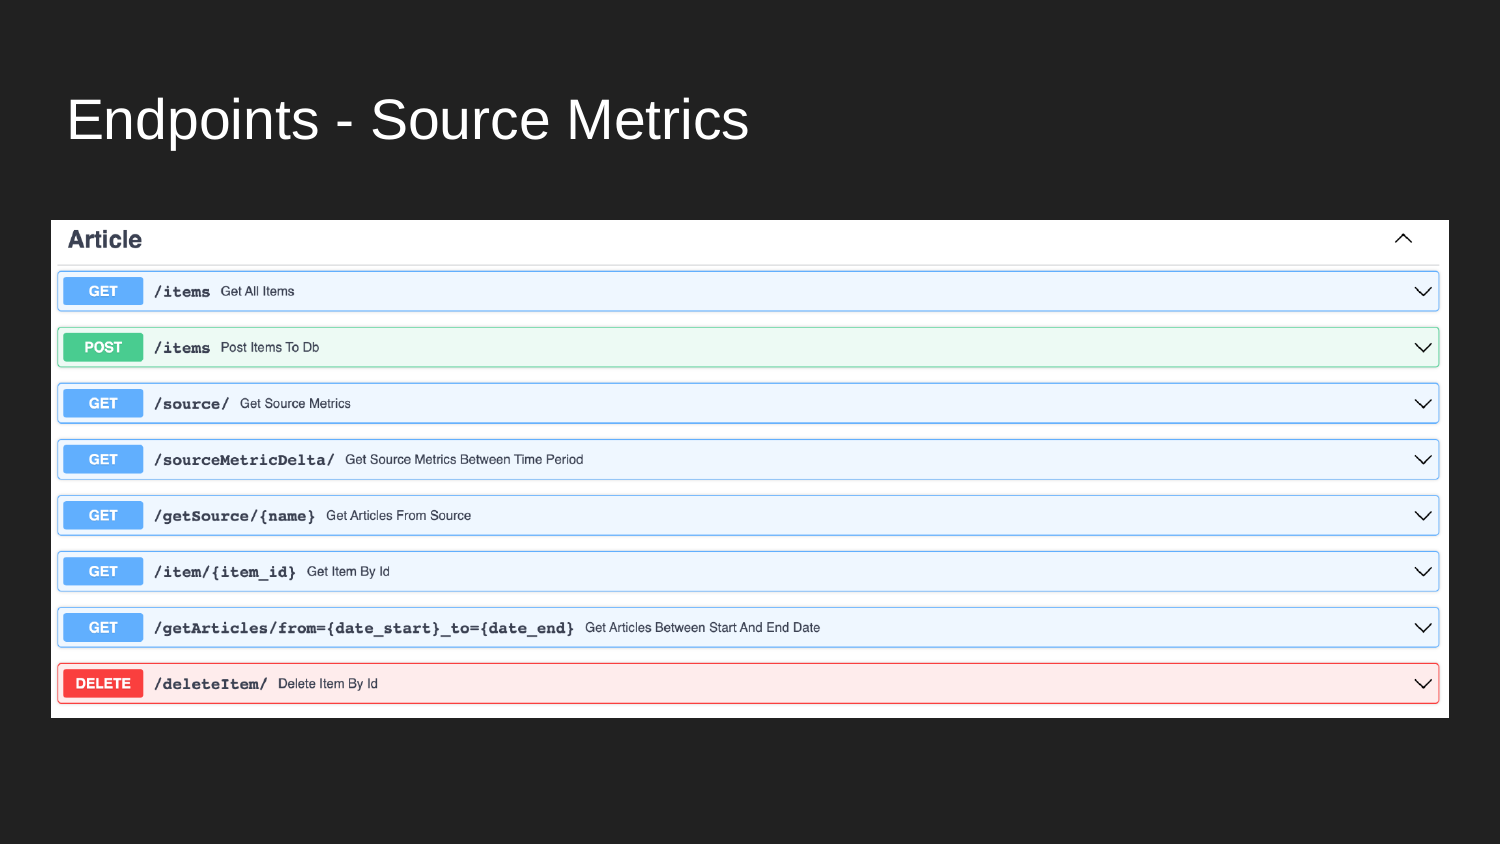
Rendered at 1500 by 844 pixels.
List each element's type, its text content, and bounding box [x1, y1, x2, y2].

picture [50, 220, 1450, 719]
title Endpoints - Source Metrics [51, 72, 1449, 167]
